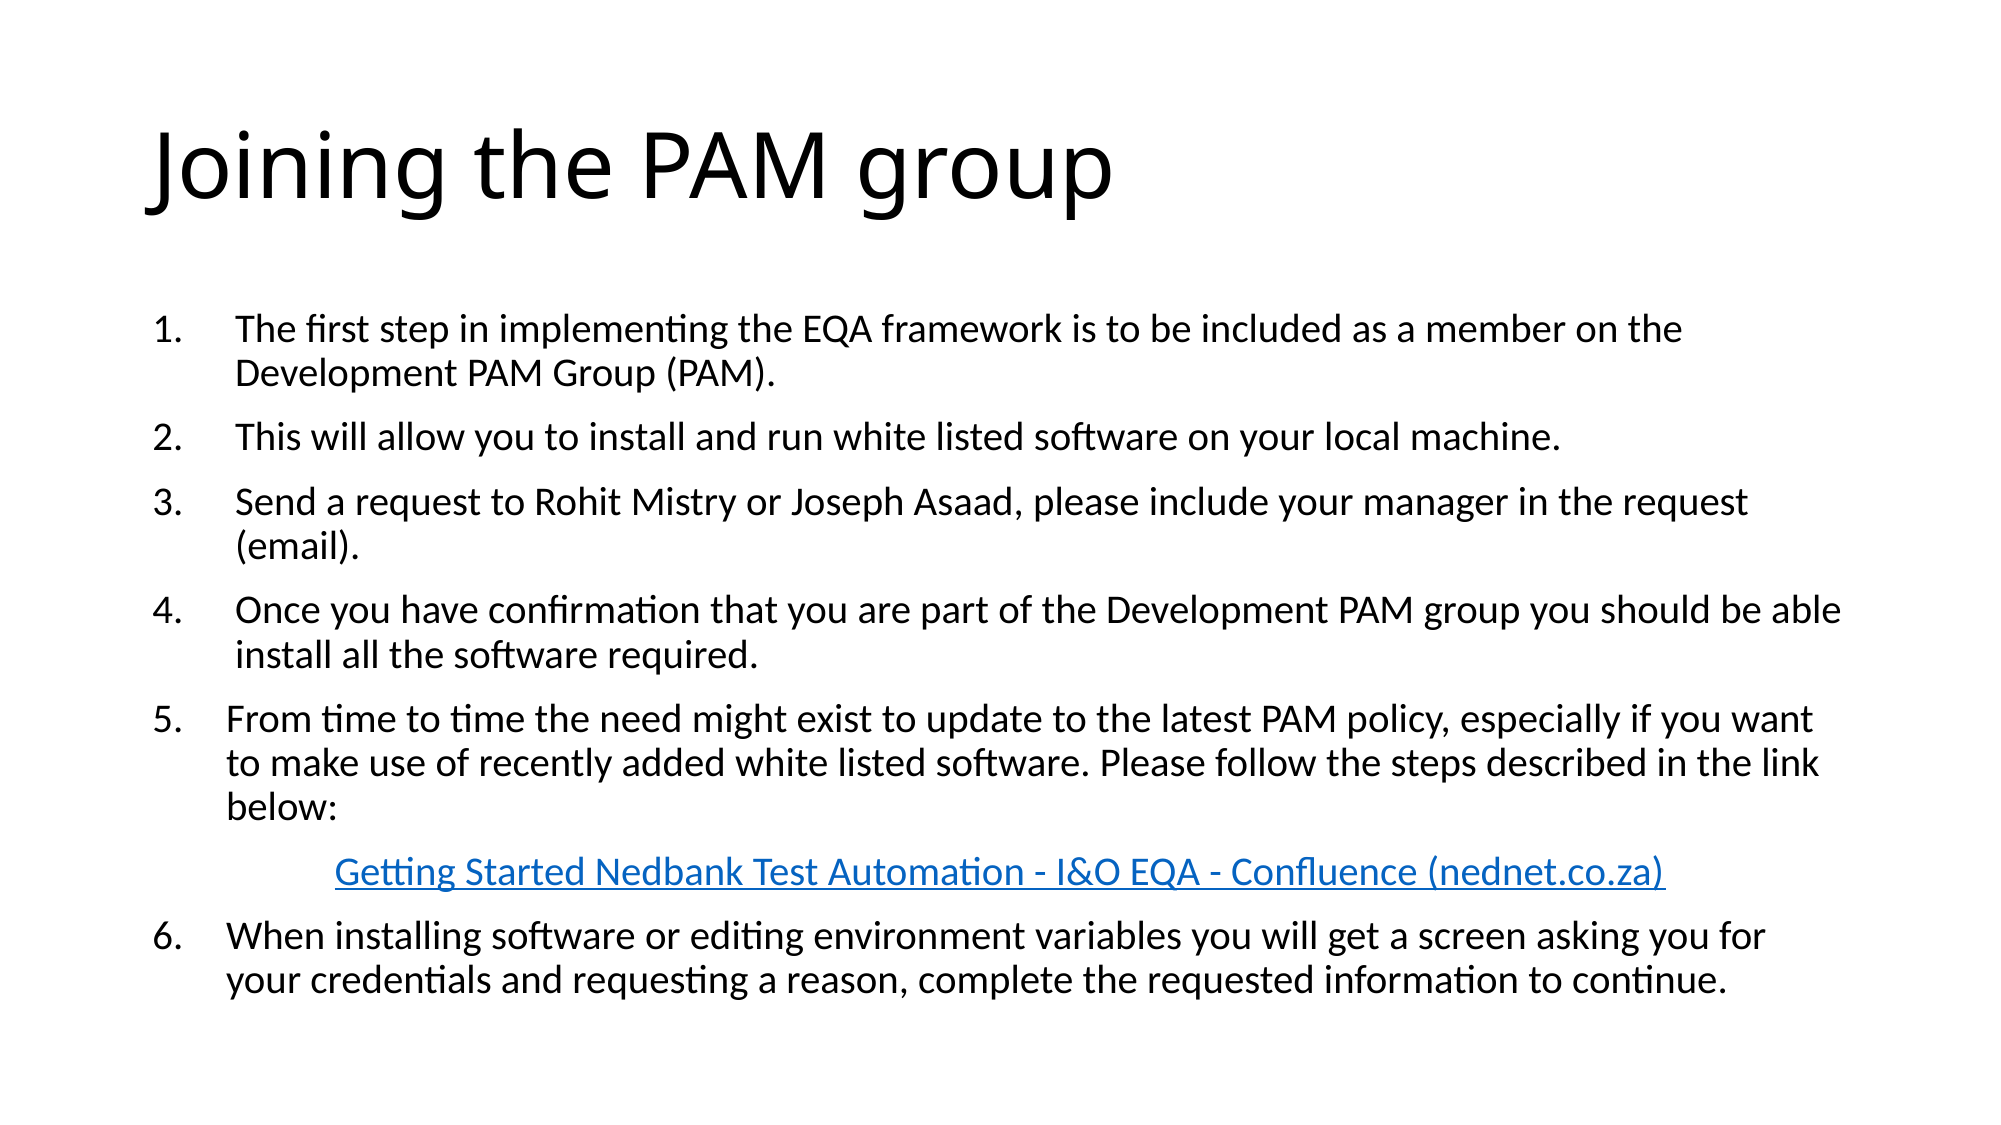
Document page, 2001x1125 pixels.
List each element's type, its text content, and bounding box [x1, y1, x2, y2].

list The first step in implementing the EQA framework is to be included as a member on the Development PAM Group (PAM). This will allow you to install and run white listed software on your local machine. Send a request to Rohit Mistry or Joseph Asaad, please include your manager in the request (email). Once you have confirmation that you are part of the Development PAM group you should be able install all the software required. From time to time the need might exist to update to the latest PAM policy, especially if you want to make use of recently added white listed software. Please follow the steps described in the link below: Getting Started Nedbank Test Automation - I&O EQA - Confluence (nednet.co.za) When installing software or editing environment variables you will get a screen asking you for your credentials and requesting a reason, complete the requested information to continue. [137, 299, 1863, 1014]
title Joining the PAM group [137, 59, 1863, 278]
